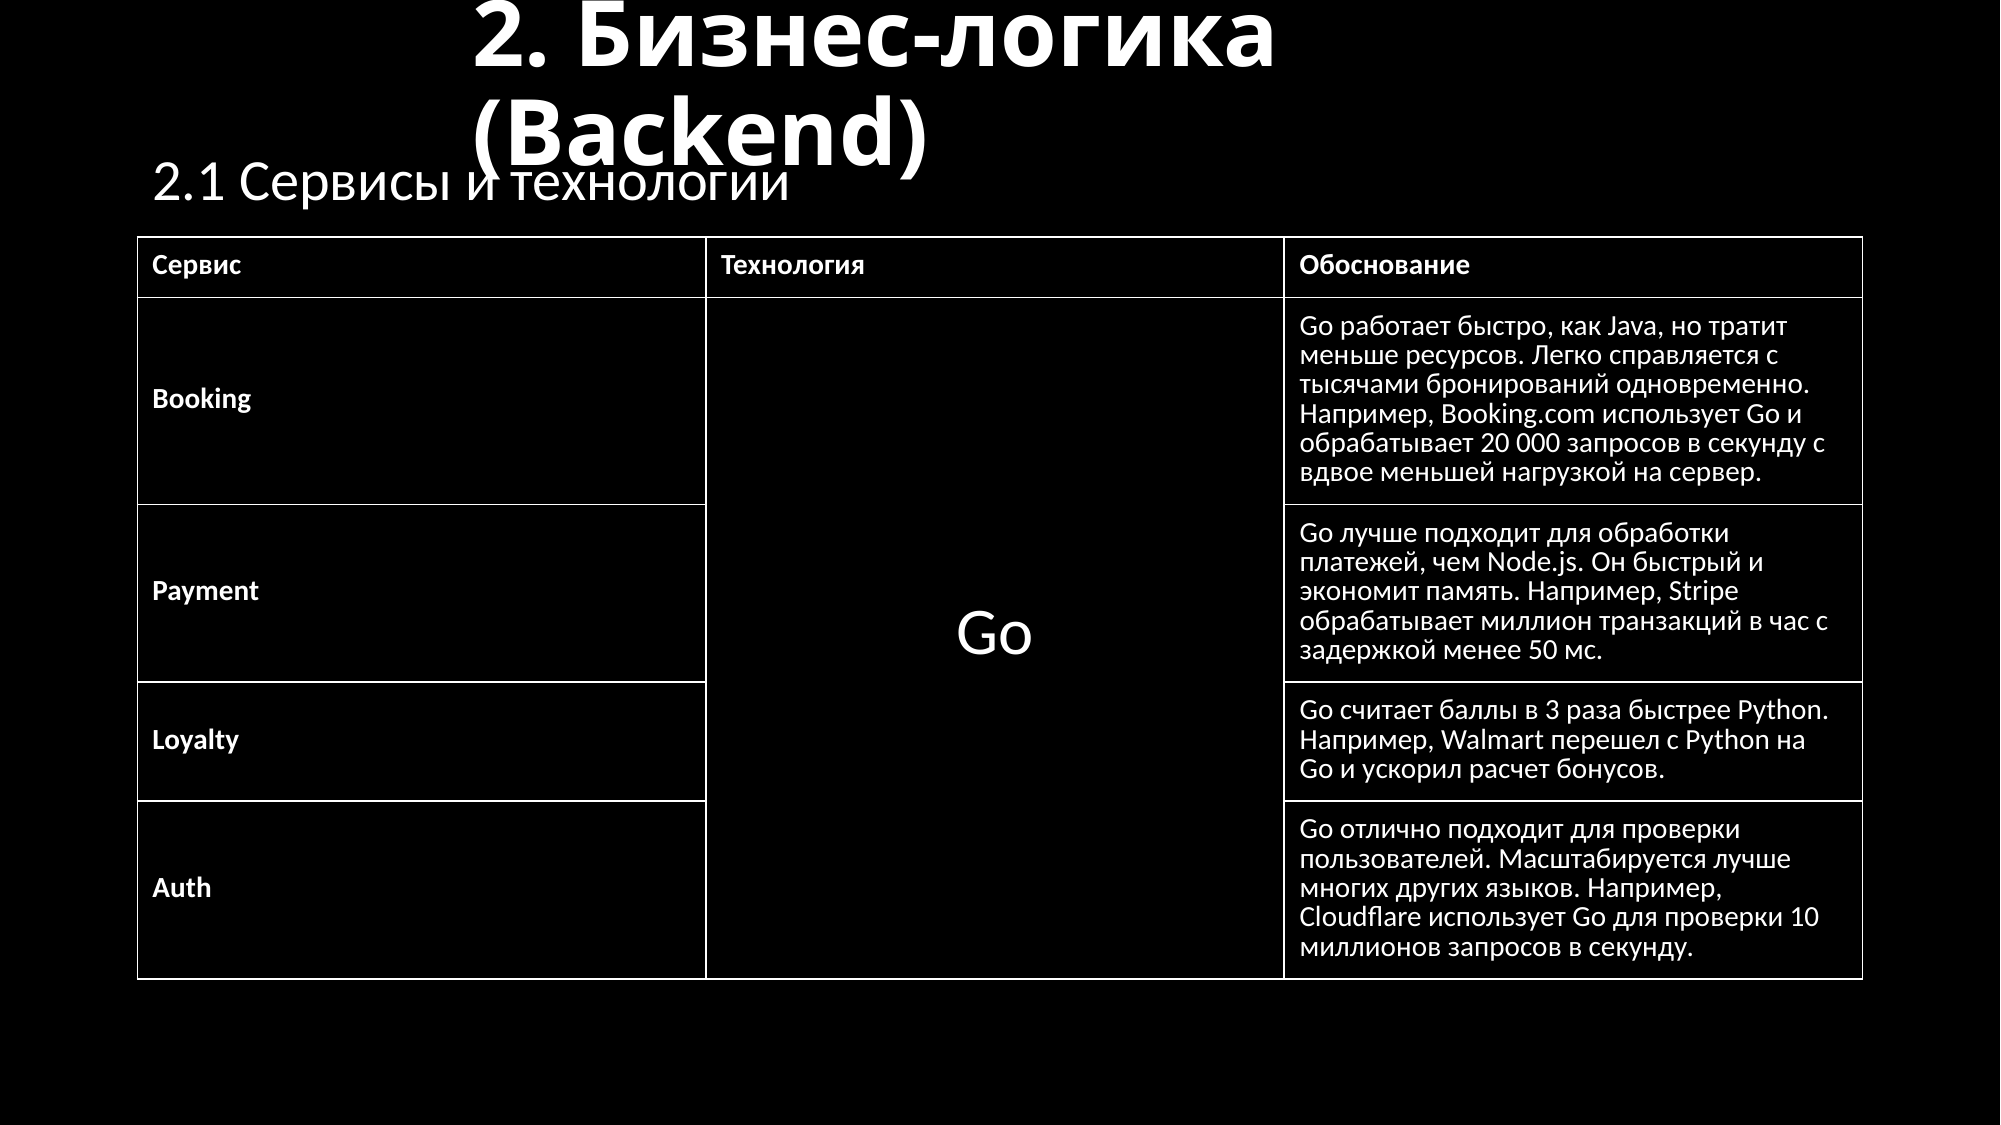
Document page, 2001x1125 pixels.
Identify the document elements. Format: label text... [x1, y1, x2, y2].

table_cell Go [707, 298, 1283, 978]
table_cell Go лучше подходит для обработки платежей, чем Node.js. Он быстрый и экономит память. Например, Stripe обрабатывает миллион транзакций в час с задержкой менее 50 мс. [1285, 505, 1862, 681]
table_header Сервис [138, 238, 705, 297]
table_cell Go работает быстро, как Java, но тратит меньше ресурсов. Легко справляется с тысячами бронирований одновременно. Например, Booking.com использует Go и обрабатывает 20 000 запросов в секунду с вдвое меньшей нагрузкой на сервер. [1285, 298, 1862, 504]
text_box 2.1 Сервисы и технологии [137, 134, 821, 219]
table_cell Auth [138, 802, 705, 978]
table_cell Loyalty [138, 683, 705, 800]
table_cell Go считает баллы в 3 раза быстрее Python. Например, Walmart перешел с Python на Go и ускорил расчет бонусов. [1285, 683, 1862, 800]
table_cell Payment [138, 505, 705, 681]
table_header Обоснование [1285, 238, 1862, 297]
table_header Технология [707, 238, 1283, 297]
table_cell Go отлично подходит для проверки пользователей. Масштабируется лучше многих других языков. Например, Cloudflare использует Go для проверки 10 миллионов запросов в секунду. [1285, 802, 1862, 978]
table_cell Booking [138, 298, 705, 504]
text_box 2. Бизнес-логика (Backend) [457, 0, 1543, 195]
